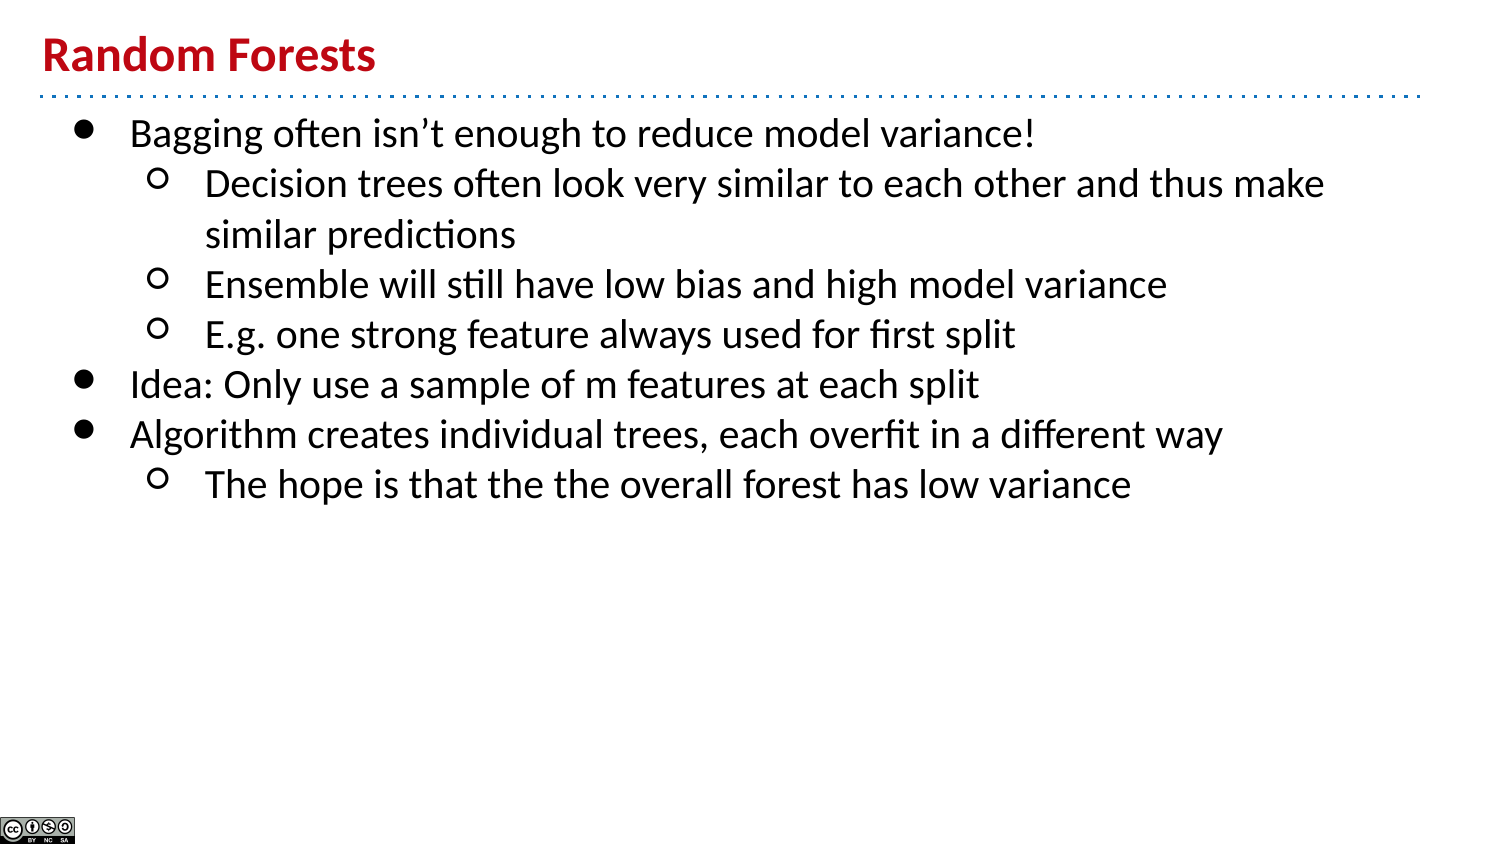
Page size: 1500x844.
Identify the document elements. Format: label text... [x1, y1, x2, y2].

picture [0, 817, 75, 844]
list Bagging often isn’t enough to reduce model variance! Decision trees often look very similar to each other and thus make similar predictions Ensemble will still have low bias and high model variance E.g. one strong feature always used for first split Idea: Only use a sample of m features at each split Algorithm creates individual trees, each overfit in a different way The hope is that the the overall forest has low variance [39, 91, 1425, 486]
title Random Forests [27, 15, 1378, 97]
